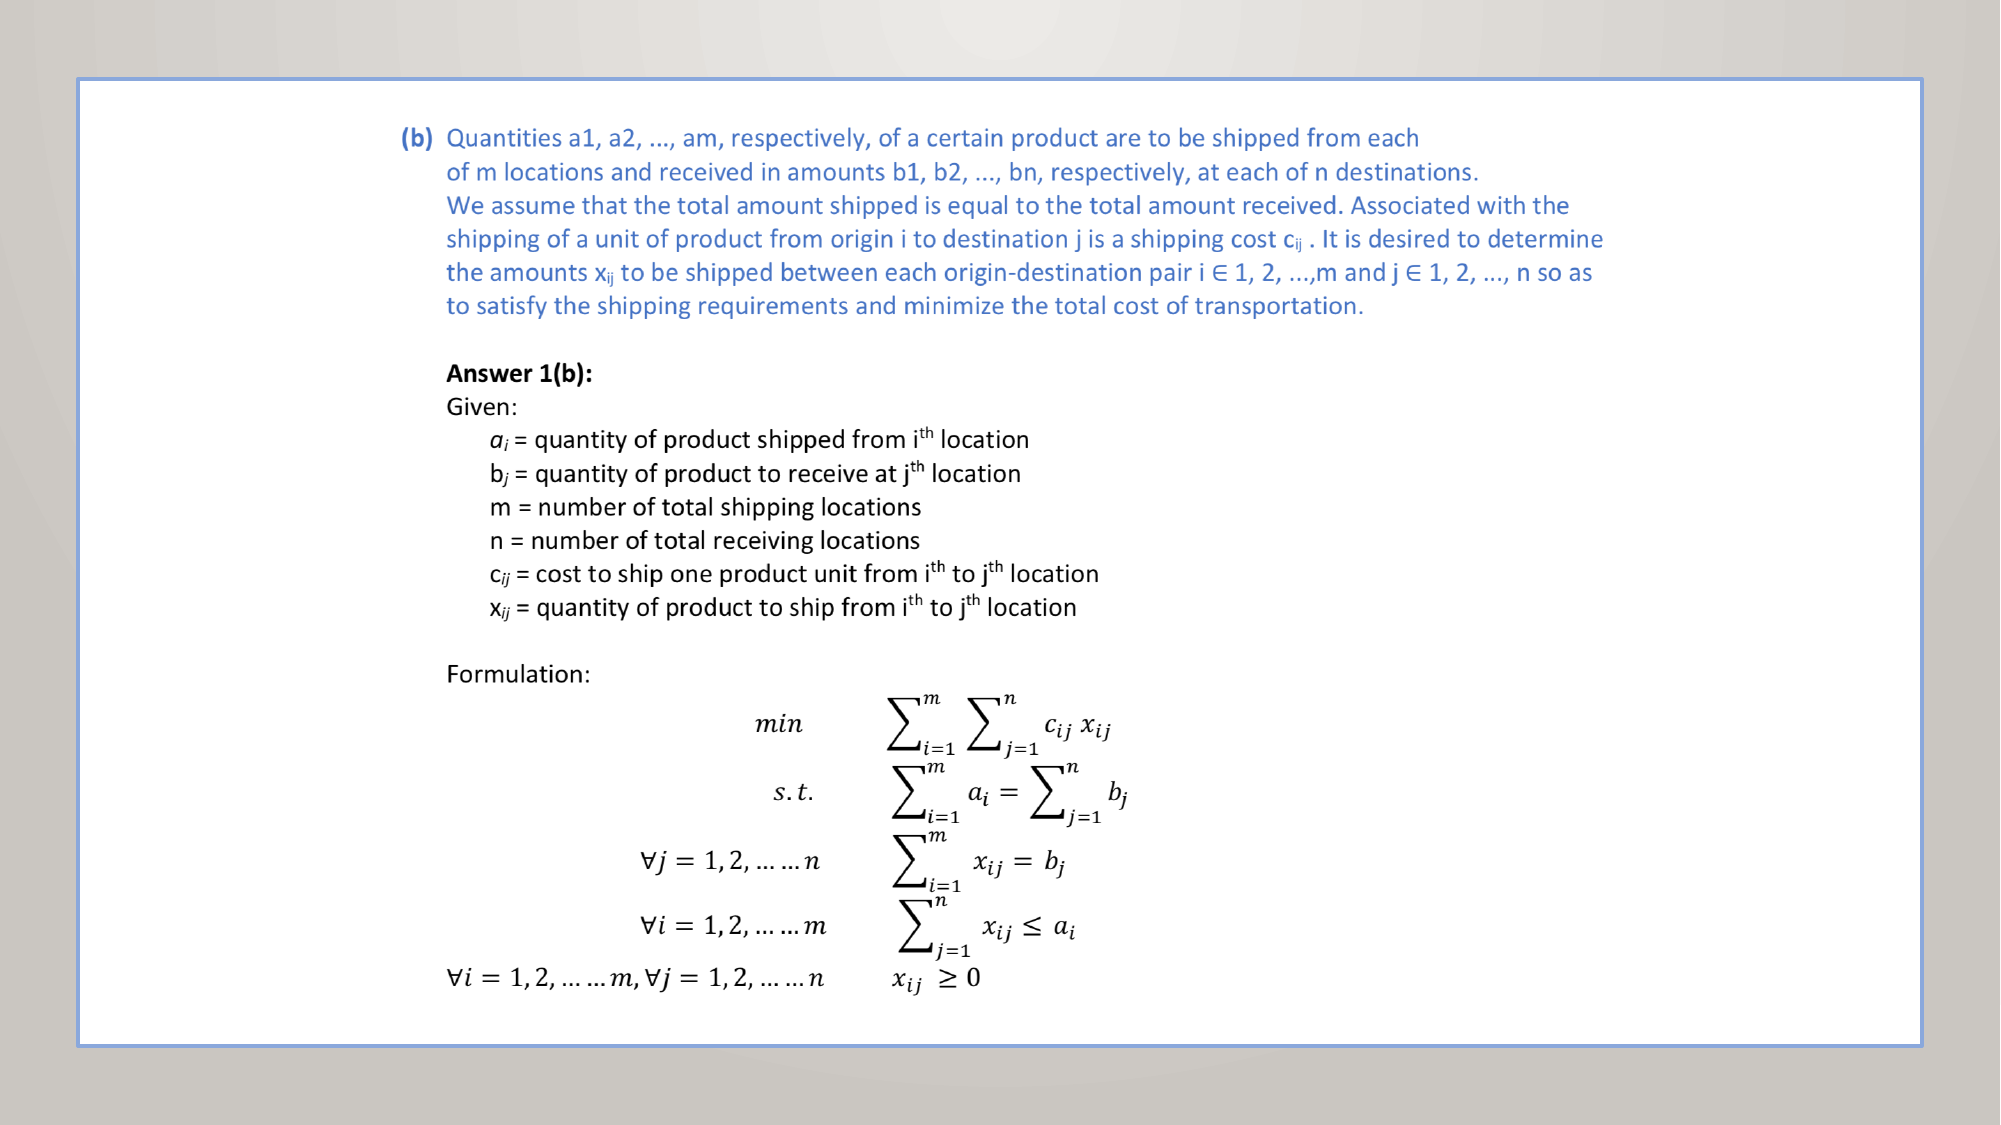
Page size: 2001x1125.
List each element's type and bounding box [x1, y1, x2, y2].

text_box [0, 0, 2000, 1004]
text_box [77, 77, 1923, 1004]
picture [0, 105, 2000, 1125]
